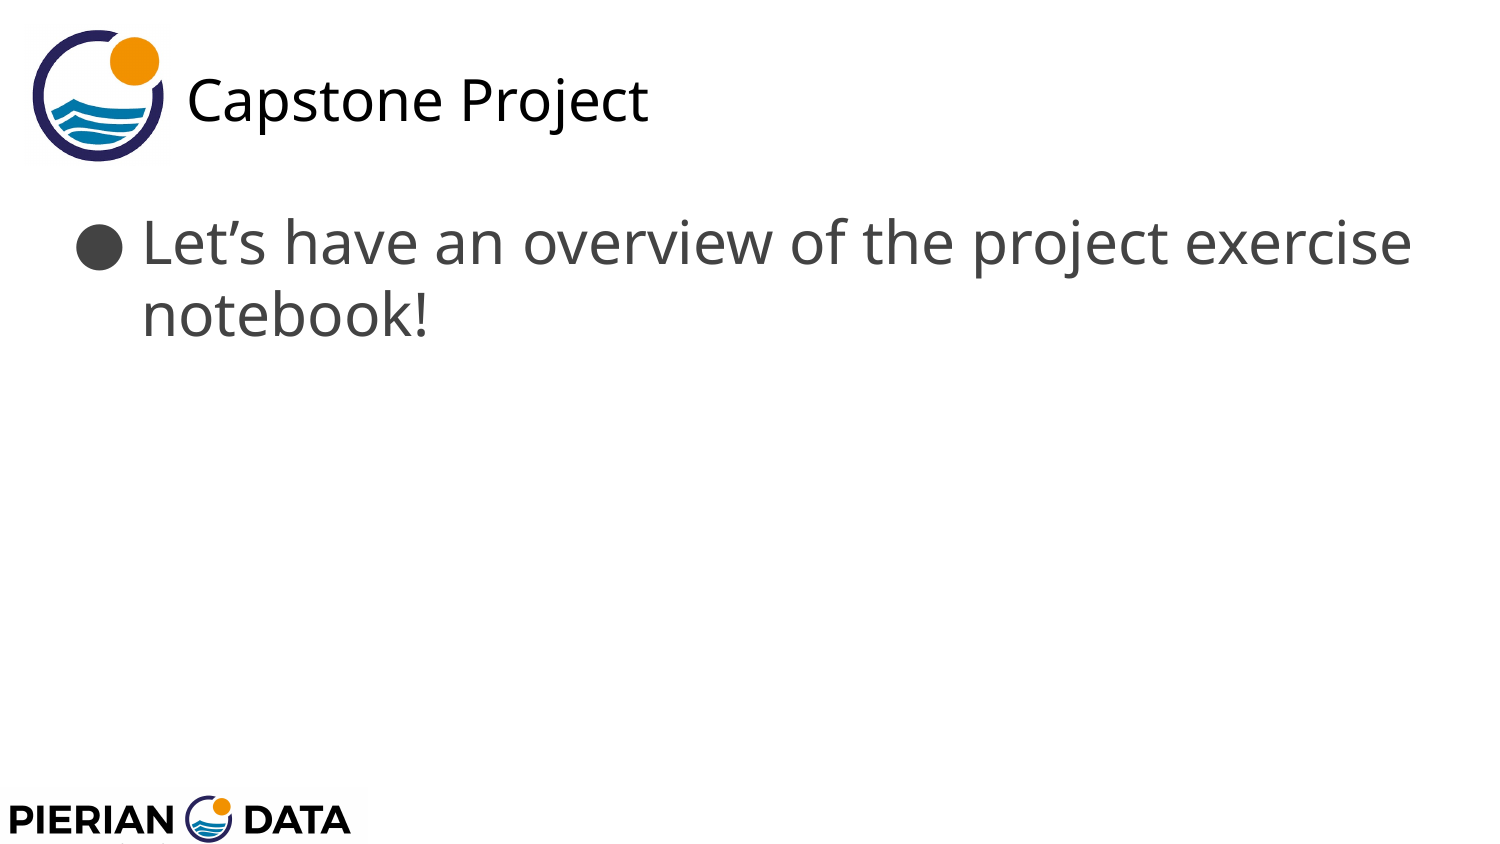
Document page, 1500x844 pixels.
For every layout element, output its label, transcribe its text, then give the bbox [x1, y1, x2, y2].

title Capstone Project [176, 48, 1449, 143]
picture [0, 787, 368, 844]
picture [24, 24, 172, 167]
list Let’s have an overview of the project exercise notebook! [51, 189, 1476, 750]
